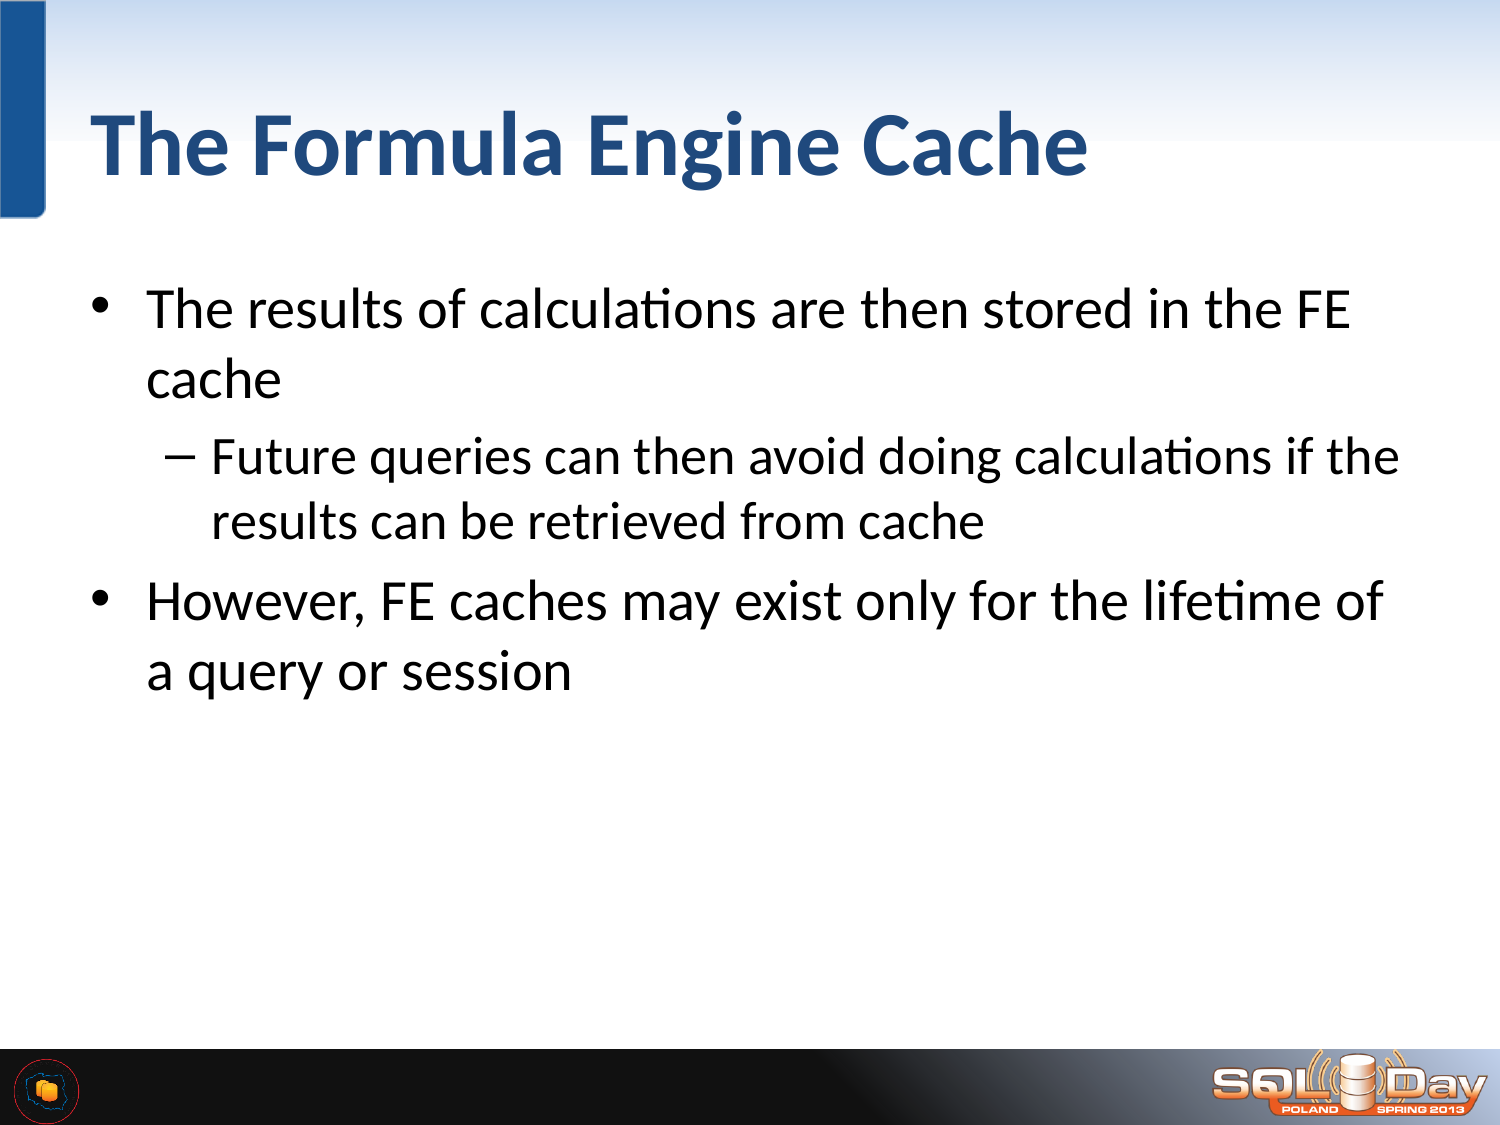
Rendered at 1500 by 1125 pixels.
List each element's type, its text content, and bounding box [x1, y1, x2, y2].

picture [12, 1057, 80, 1125]
picture [0, 0, 46, 219]
picture [1212, 1049, 1488, 1116]
title The Formula Engine Cache [75, 45, 1425, 233]
list The results of calculations are then stored in the FE cache Future queries can then avoid doing calculations if the results can be retrieved from cache However, FE caches may exist only for the lifetime of a query or session [75, 262, 1425, 1005]
